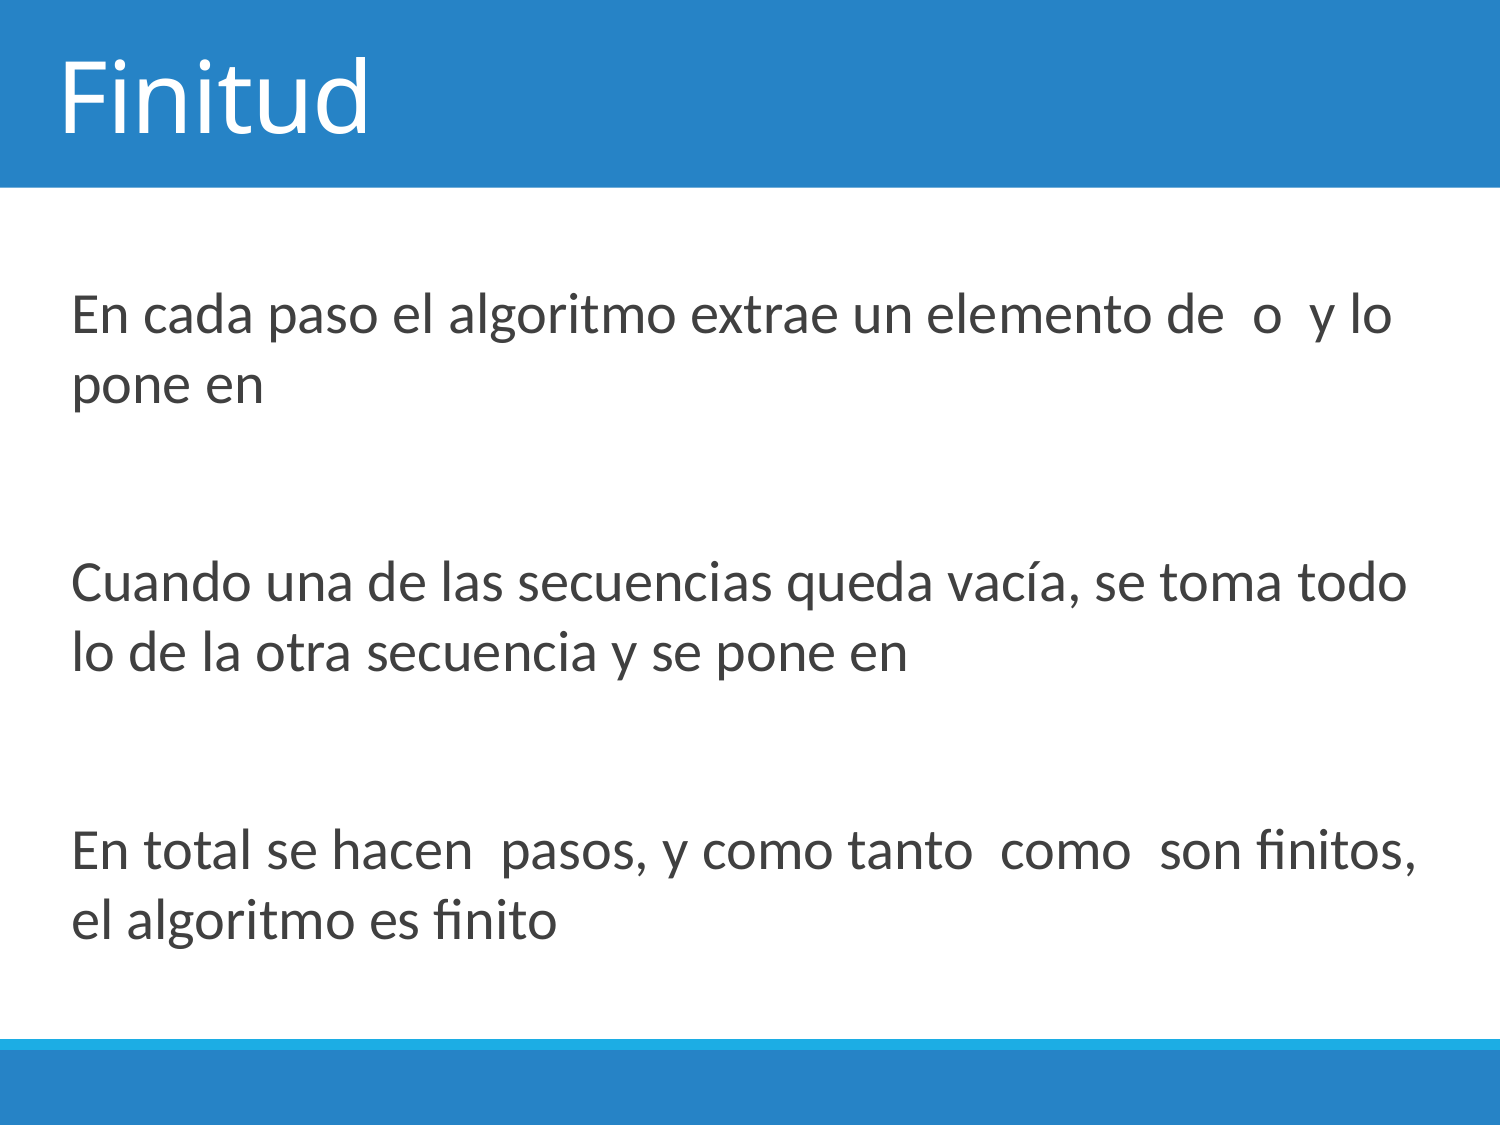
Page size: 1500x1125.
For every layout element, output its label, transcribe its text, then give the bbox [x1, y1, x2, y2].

title Finitud [41, 0, 1459, 188]
